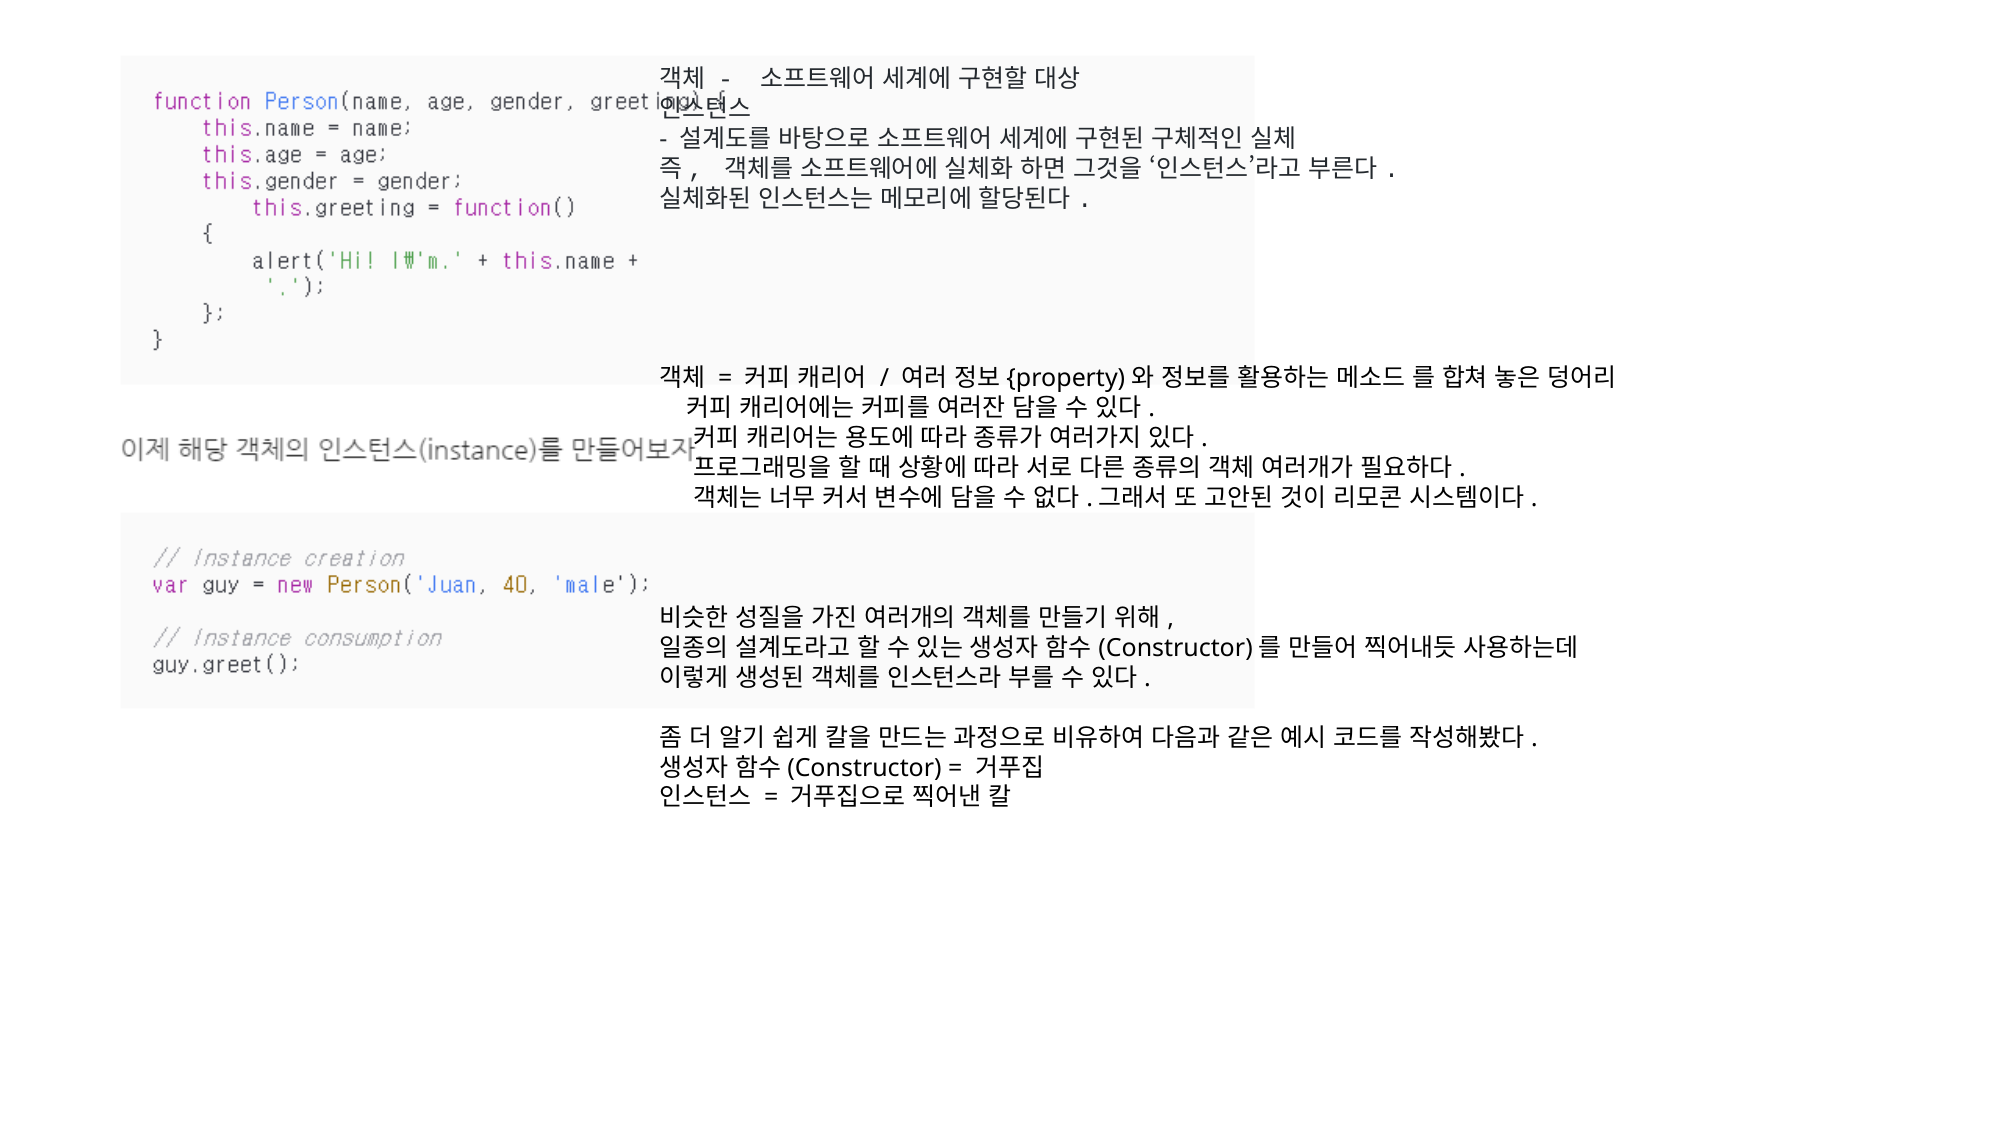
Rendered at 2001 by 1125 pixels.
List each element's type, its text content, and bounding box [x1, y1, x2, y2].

text_box 객체 - 소프트웨어 세계에 구현할 대상 인스턴스 - 설계도를 바탕으로 소프트웨어 세계에 구현된 구체적인 실체 즉, 객체를 소프트웨어에 실체화 하면 그것을 ‘인스턴스’라고 부른다. 실체화된 인스턴스는 메모리에 할당된다. 객체 = 커피 캐리어 / 여러 정보{property)와 정보를 활용하는 메소드 를 합쳐 놓은 덩어리 커피 캐리어에는 커피를 여러잔 담을 수 있다. 커피 캐리어는 용도에 따라 종류가 여러가지 있다. 프로그래밍을 할 때 상황에 따라 서로 다른 종류의 객체 여러개가 필요하다. 객체는 너무 커서 변수에 담을 수 없다.그래서 또 고안된 것이 리모콘 시스템이다. 비슷한 성질을 가진 여러개의 객체를 만들기 위해, 일종의 설계도라고 할 수 있는 생성자 함수(Constructor)를 만들어 찍어내듯 사용하는데 이렇게 생성된 객체를 인스턴스라 부를 수 있다. 좀 더 알기 쉽게 칼을 만드는 과정으로 비유하여 다음과 같은 예시 코드를 작성해봤다. 생성자 함수(Constructor) = 거푸집 인스턴스 = 거푸집으로 찍어낸 칼 [659, 62, 2000, 912]
picture [79, 14, 1297, 743]
